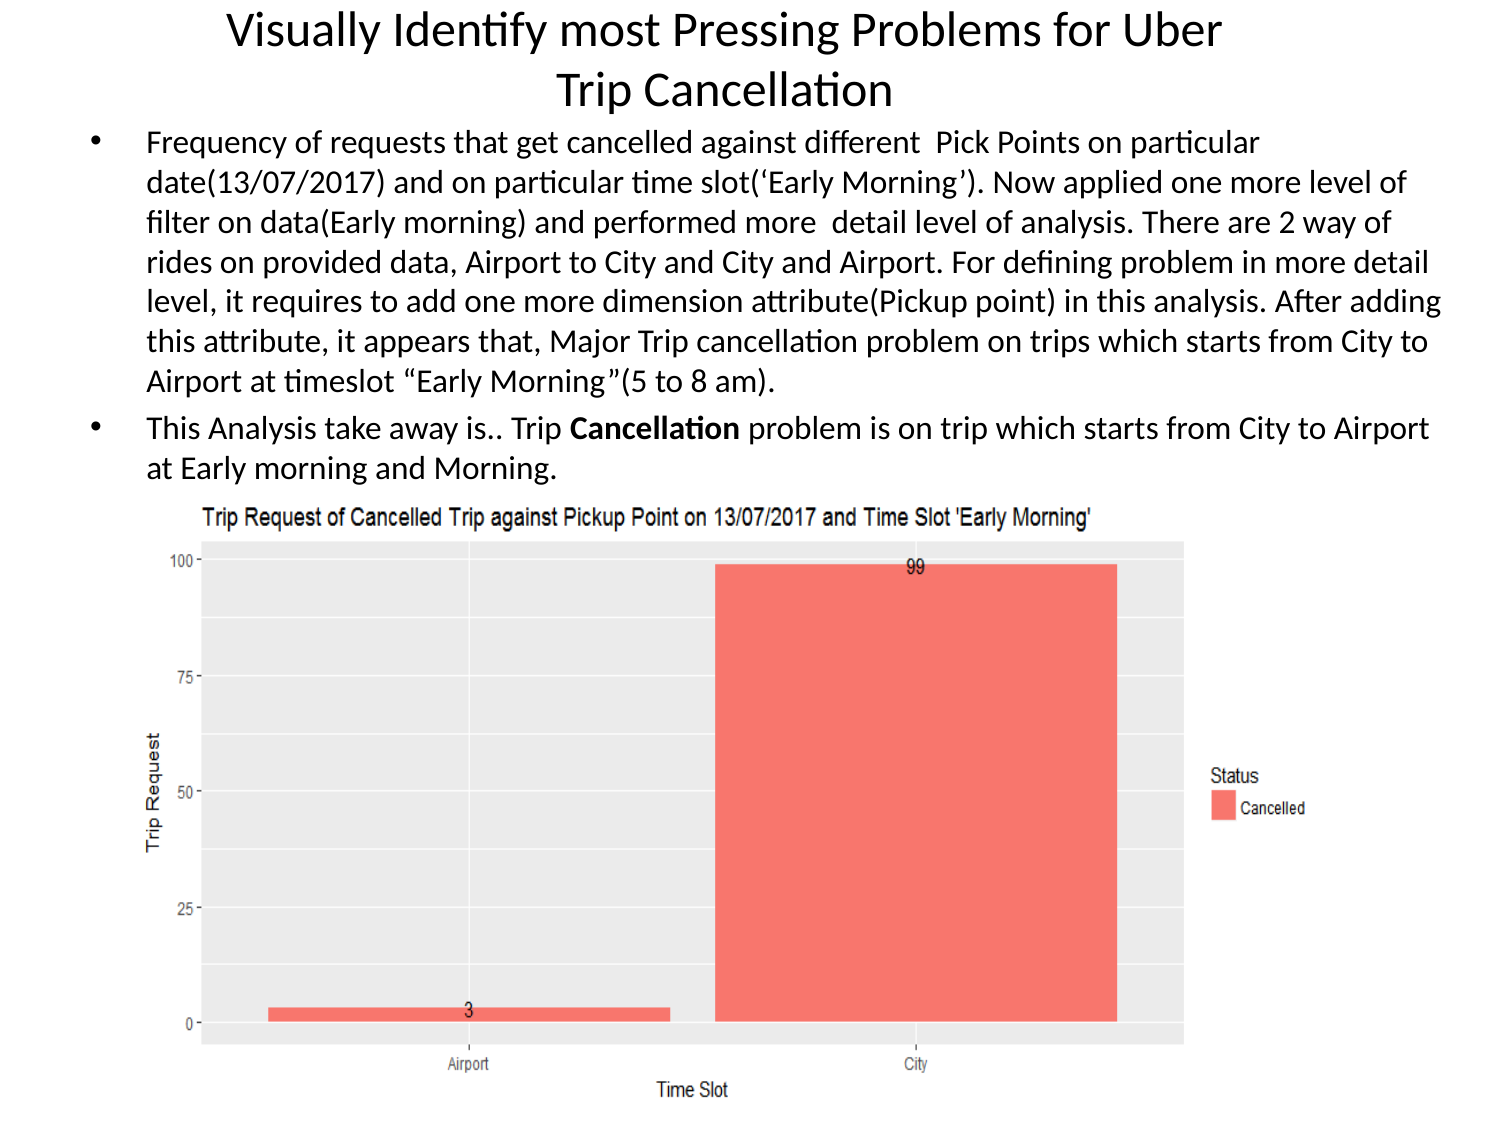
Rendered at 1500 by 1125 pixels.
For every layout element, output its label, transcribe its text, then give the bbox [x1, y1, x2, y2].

title Visually Identify most Pressing Problems for Uber Trip Cancellation [137, 0, 1313, 112]
list Frequency of requests that get cancelled against different Pick Points on particular date(13/07/2017) and on particular time slot(‘Early Morning’). Now applied one more level of filter on data(Early morning) and performed more detail level of analysis. There are 2 way of rides on provided data, Airport to City and City and Airport. For defining problem in more detail level, it requires to add one more dimension attribute(Pickup point) in this analysis. After adding this attribute, it appears that, Major Trip cancellation problem on trips which starts from City to Airport at timeslot “Early Morning”(5 to 8 am). This Analysis take away is.. Trip Cancellation problem is on trip which starts from City to Airport at Early morning and Morning. [75, 112, 1463, 1125]
picture [137, 499, 1313, 1101]
